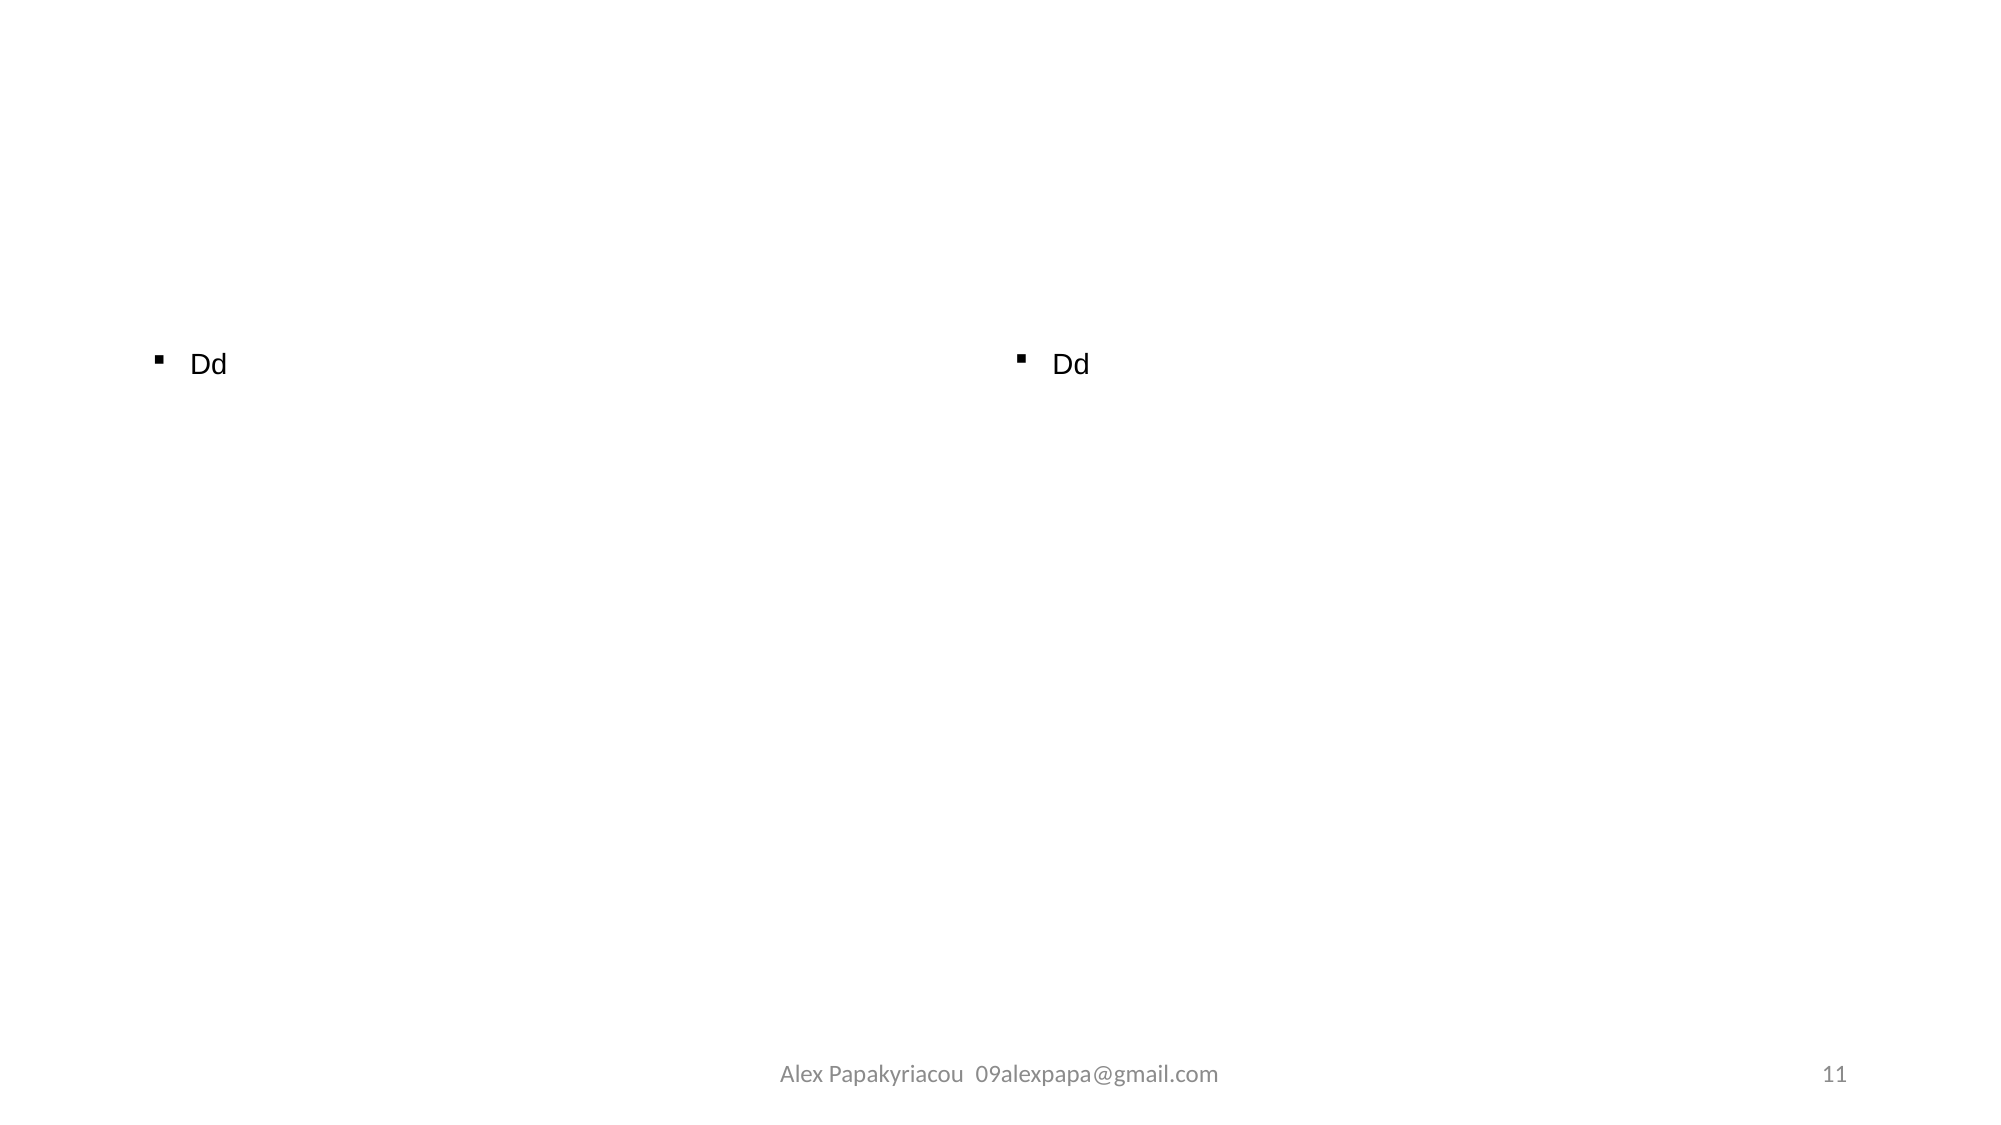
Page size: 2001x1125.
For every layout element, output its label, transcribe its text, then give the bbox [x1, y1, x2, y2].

list Dd [137, 341, 984, 1016]
footer Alex Papakyriacou 09alexpapa@gmail.com [662, 1042, 1338, 1103]
slide_number 11 [1412, 1042, 1863, 1103]
list Dd [999, 341, 1851, 1016]
